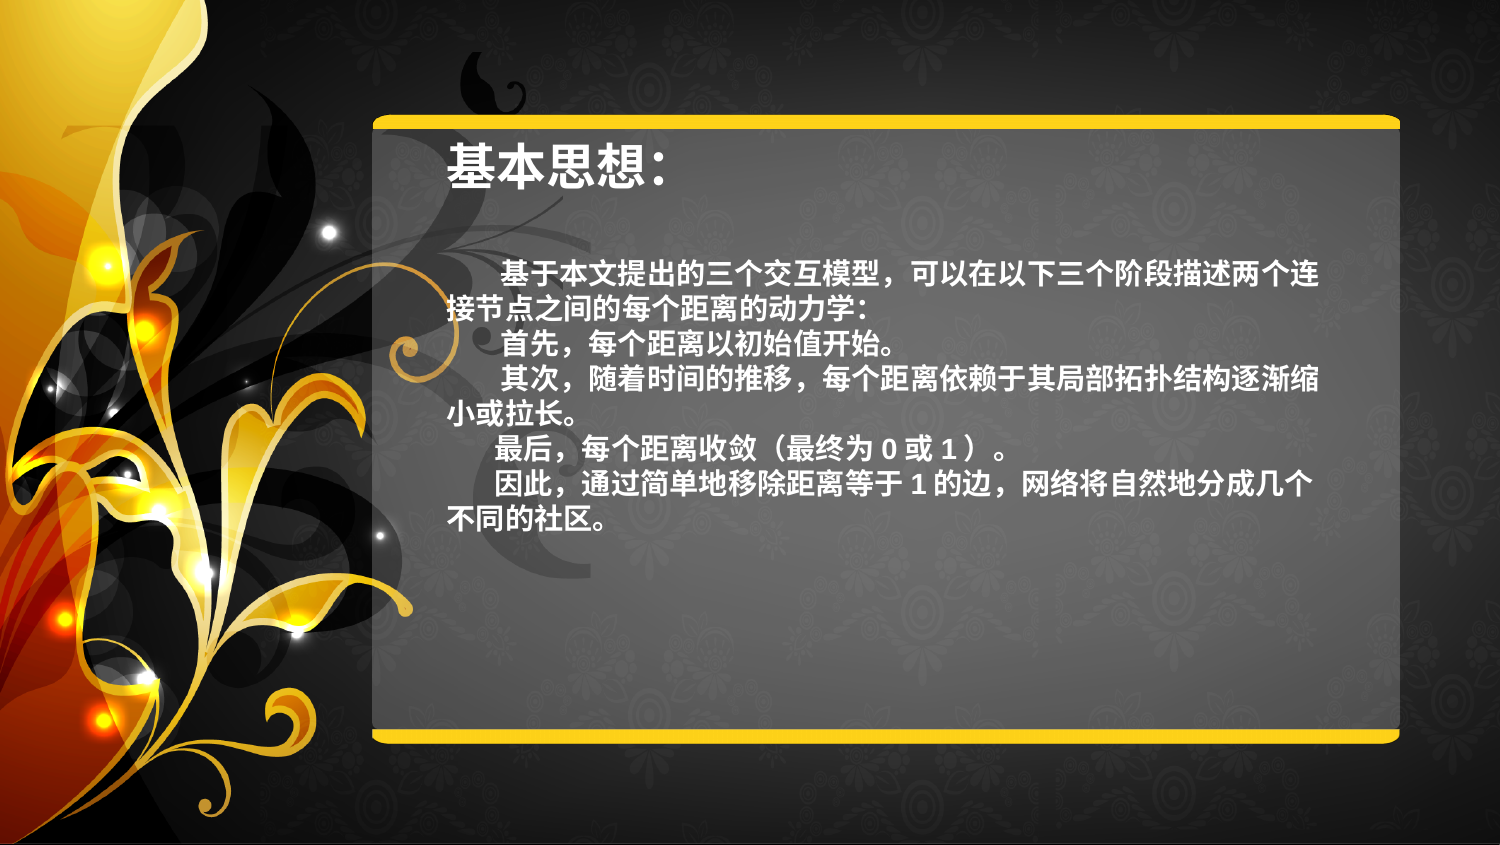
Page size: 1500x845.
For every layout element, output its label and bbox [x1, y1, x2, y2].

text_box [0, 0, 1500, 844]
